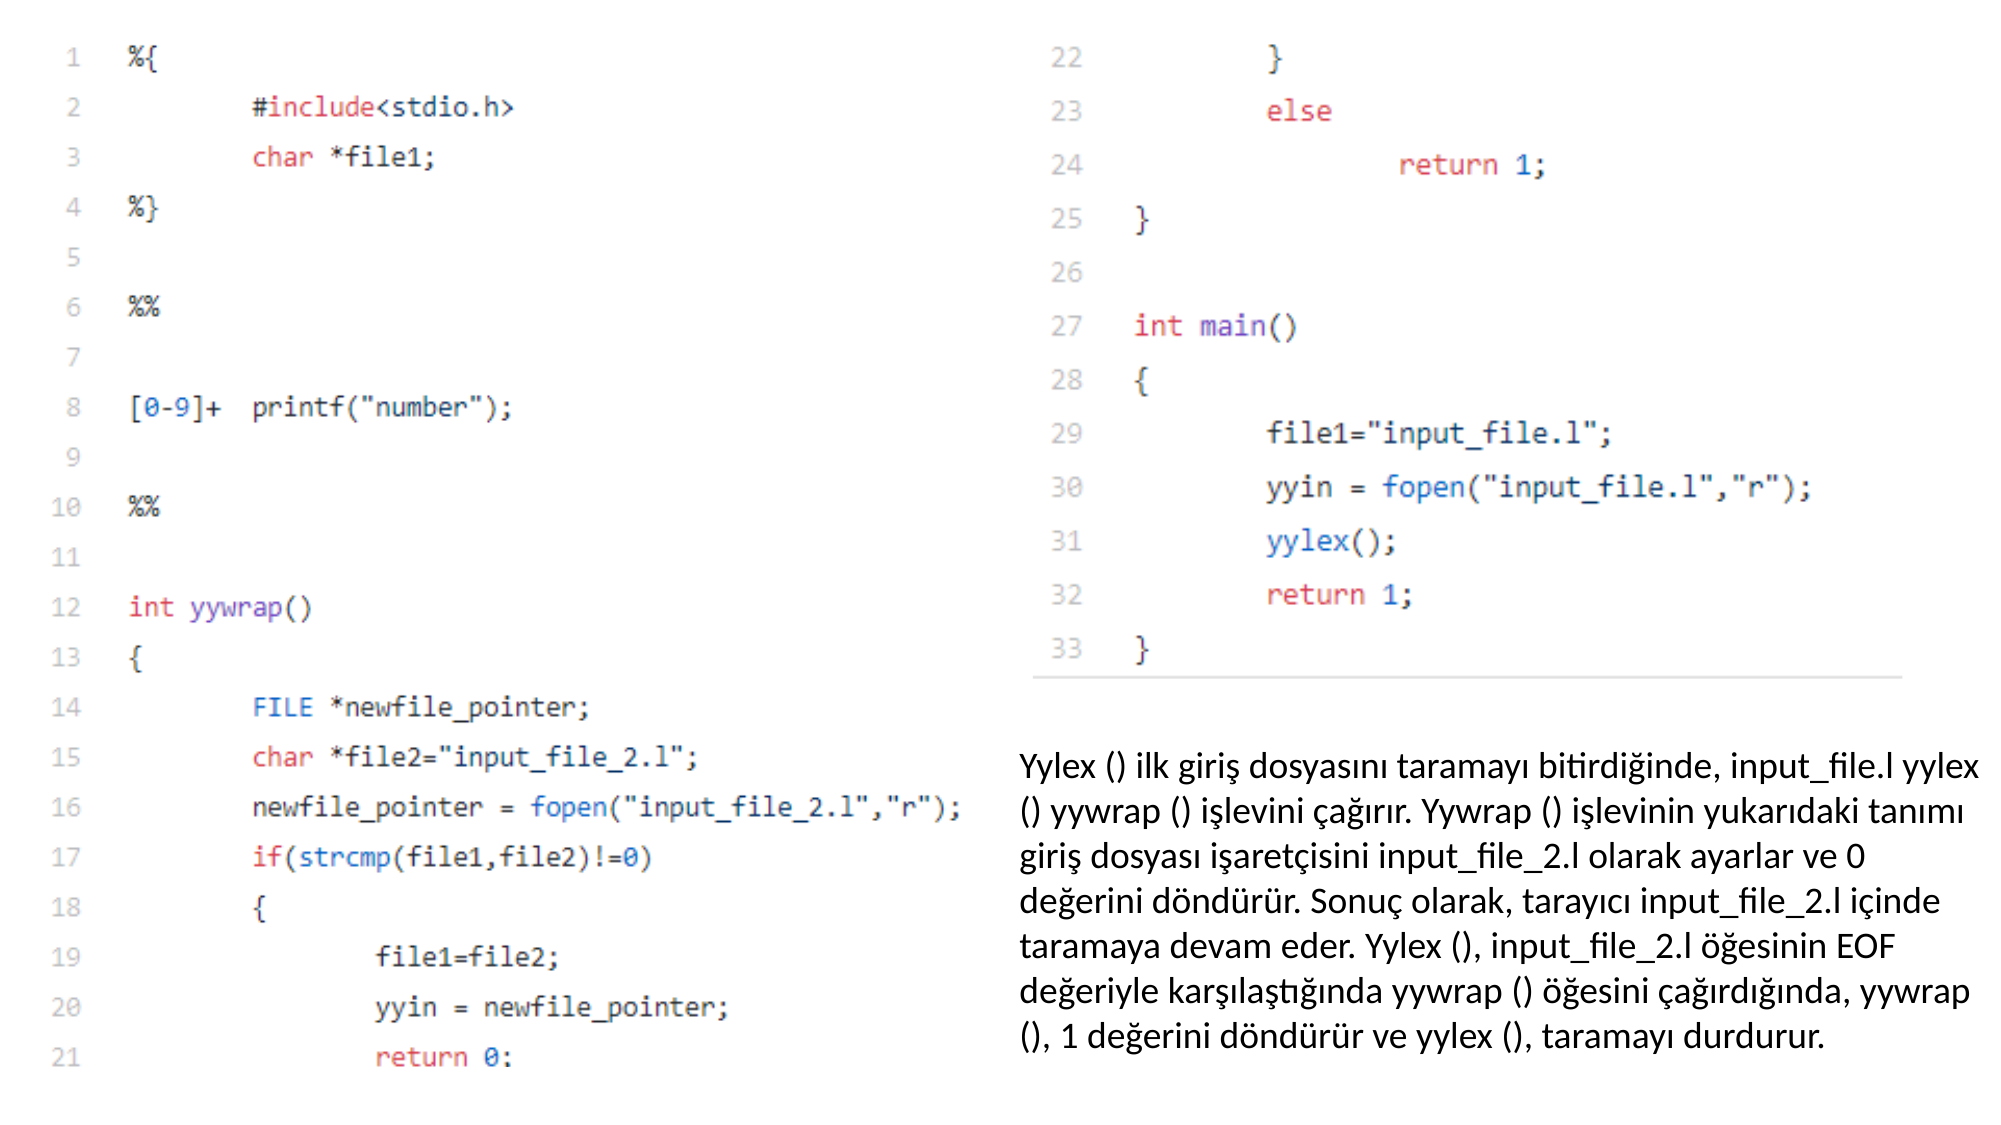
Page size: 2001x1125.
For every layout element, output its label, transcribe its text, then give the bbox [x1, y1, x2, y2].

picture [1032, 20, 1903, 679]
text_box Yylex () ilk giriş dosyasını taramayı bitirdiğinde, input_file.l yylex () yywrap () işlevini çağırır. Yywrap () işlevinin yukarıdaki tanımı giriş dosyası işaretçisini input_file_2.l olarak ayarlar ve 0 değerini döndürür. Sonuç olarak, tarayıcı input_file_2.l içinde taramaya devam eder. Yylex (), input_file_2.l öğesinin EOF değeriyle karşılaştığında yywrap () öğesini çağırdığında, yywrap (), 1 değerini döndürür ve yylex (), taramayı durdurur. [1005, 733, 2000, 1064]
picture [44, 42, 1005, 1067]
